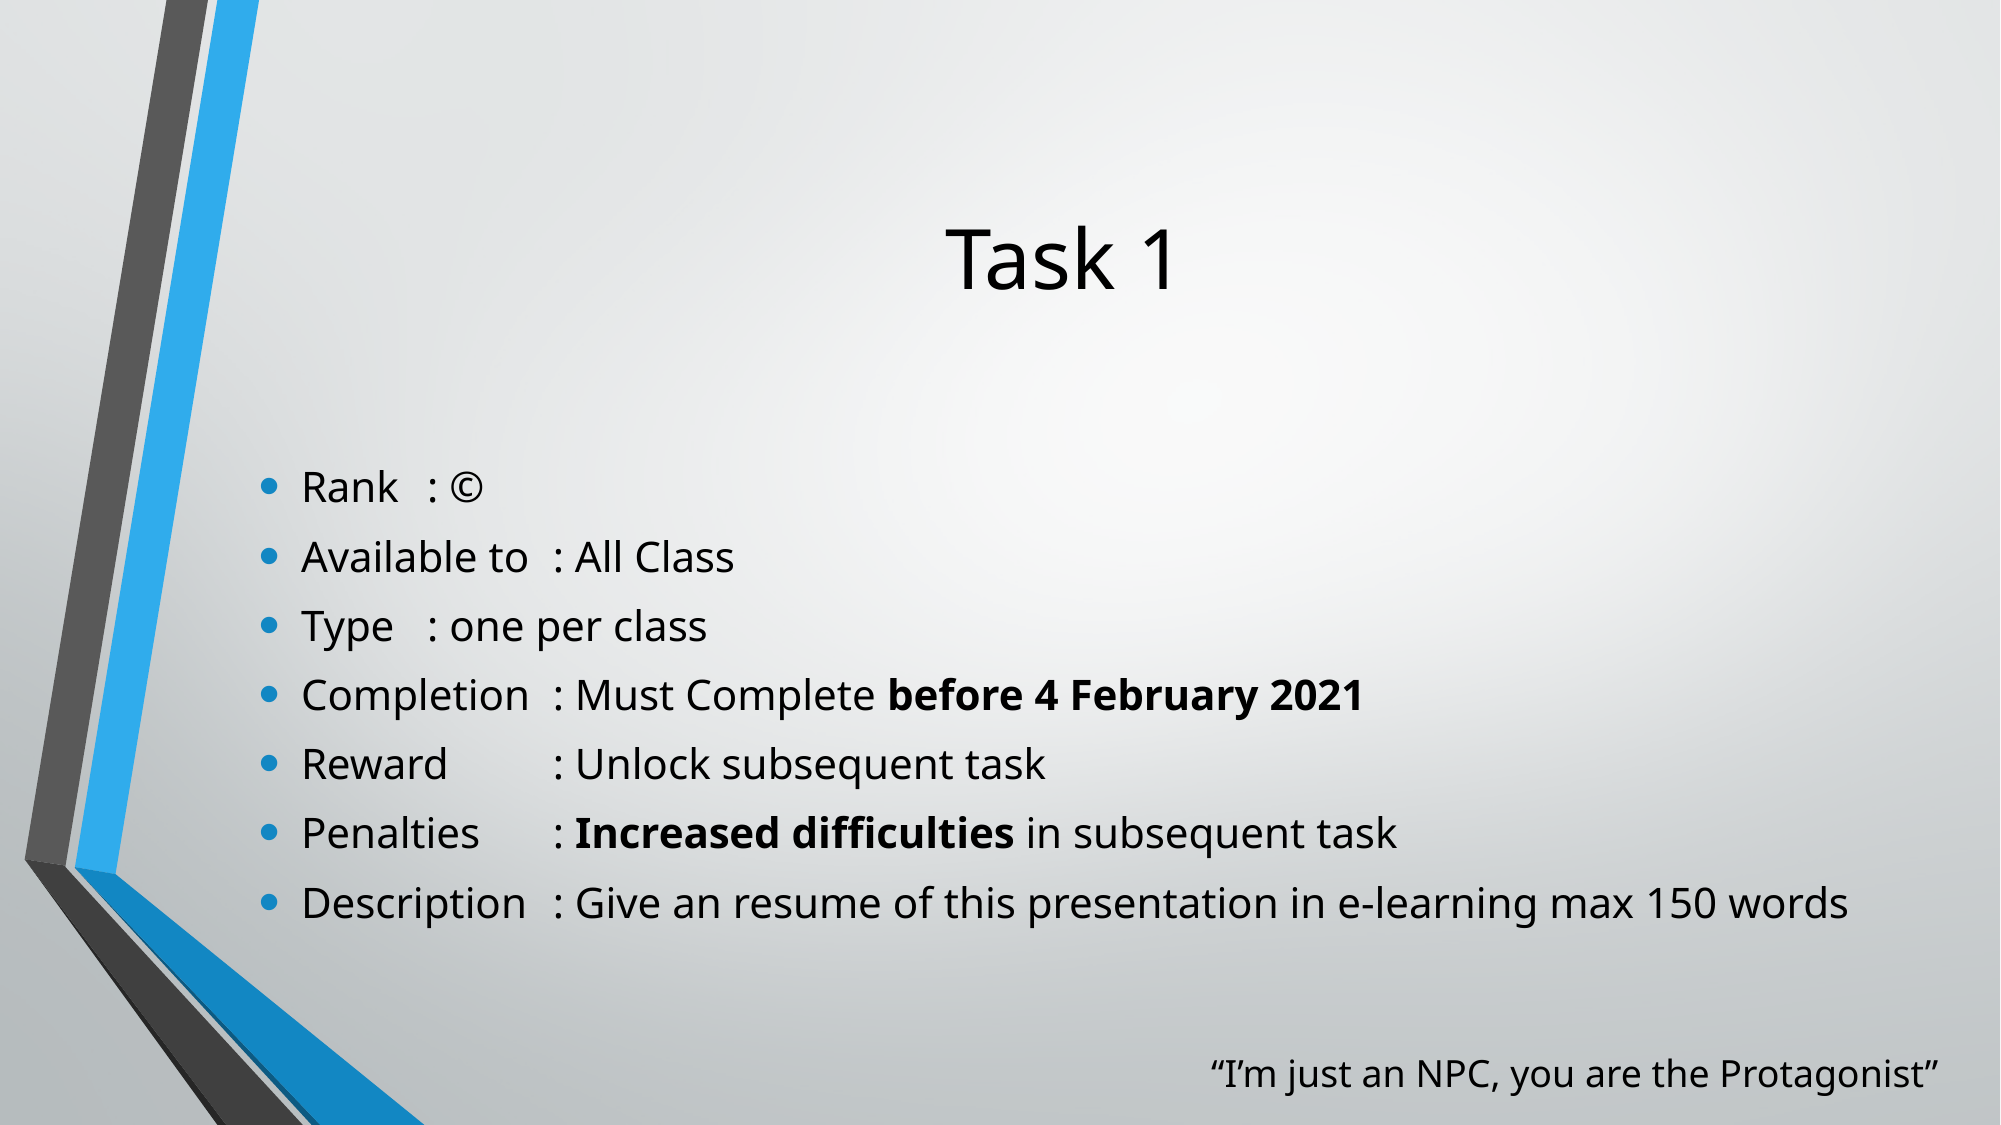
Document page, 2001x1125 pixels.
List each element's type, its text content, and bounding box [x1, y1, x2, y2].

title Task 1 [243, 112, 1887, 400]
text_box “I’m just an NPC, you are the Protagonist” [1196, 1042, 1954, 1103]
list Rank : © Available to : All Class Type : one per class Completion : Must Complete before 4 February 2021 Reward : Unlock subsequent task Penalties : Increased difficulties in subsequent task Description : Give an resume of this presentation in e-learning max 150 words [243, 437, 1887, 950]
